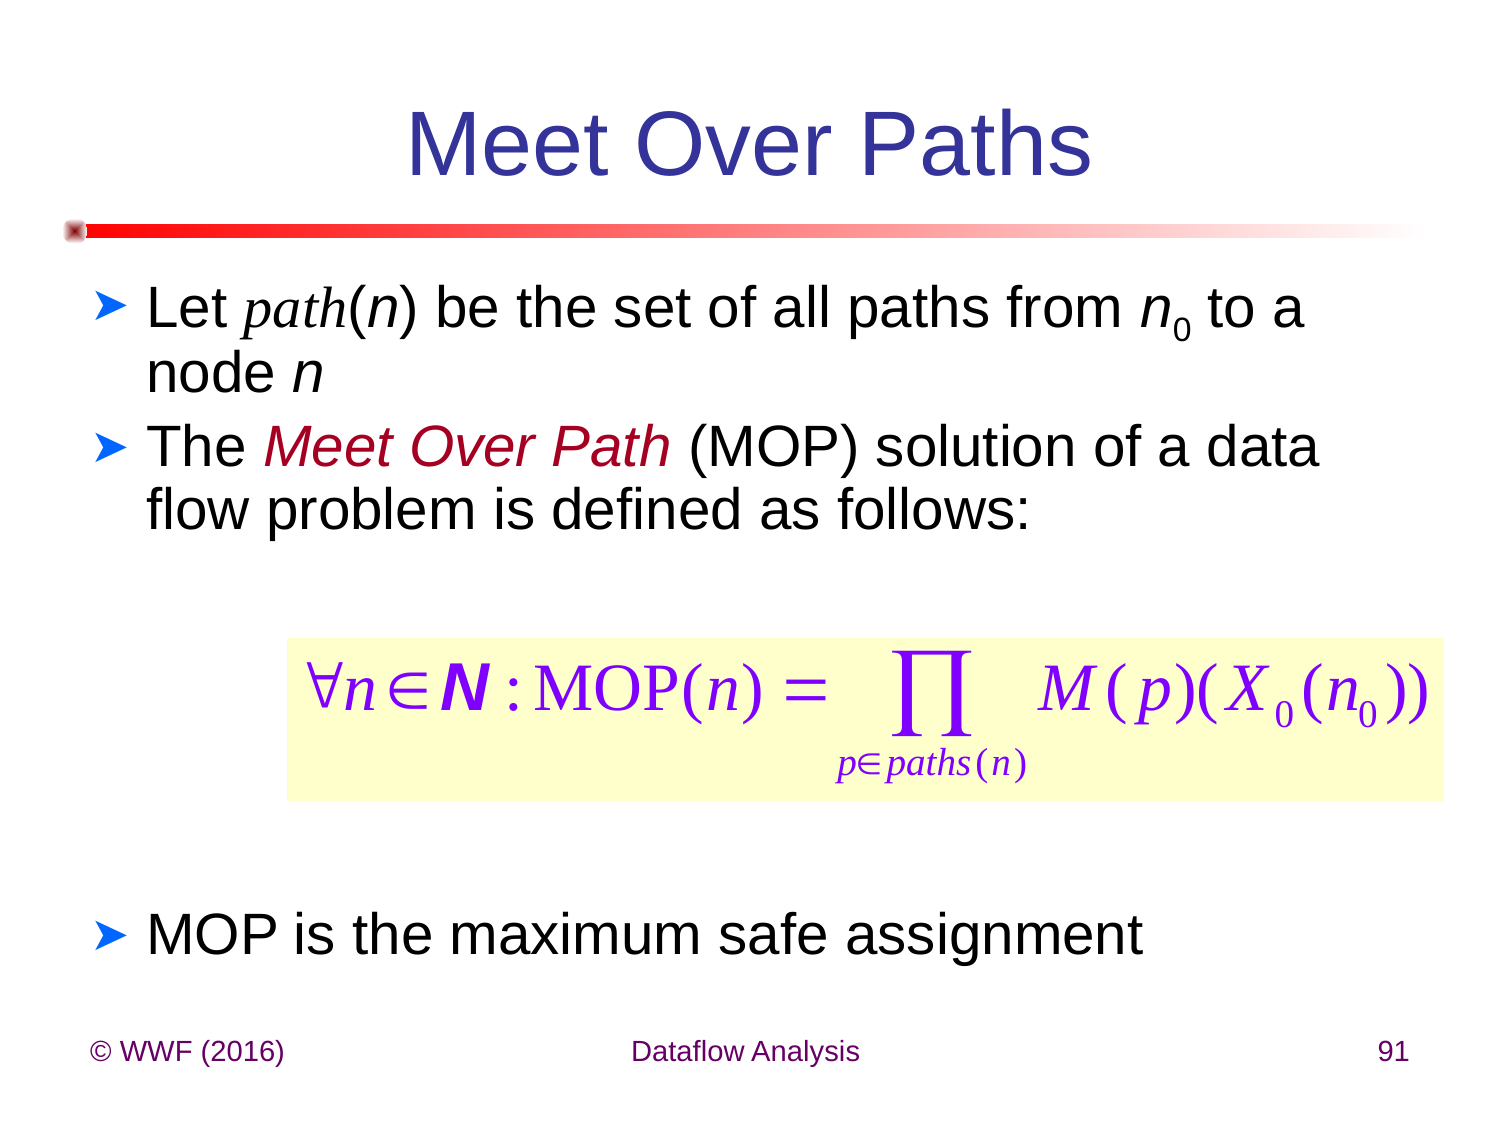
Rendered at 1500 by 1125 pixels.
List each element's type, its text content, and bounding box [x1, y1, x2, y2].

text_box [287, 637, 1445, 802]
list Let path(n) be the set of all paths from n0 to a node n The Meet Over Path (MOP) solution of a data flow problem is defined as follows: MOP is the maximum safe assignment [75, 262, 1425, 1005]
slide_number 91 [1074, 1024, 1425, 1103]
slide_number © WWF (2016) [75, 1024, 425, 1103]
title Meet Over Paths [75, 45, 1425, 233]
footer Dataflow Analysis [512, 1024, 988, 1103]
